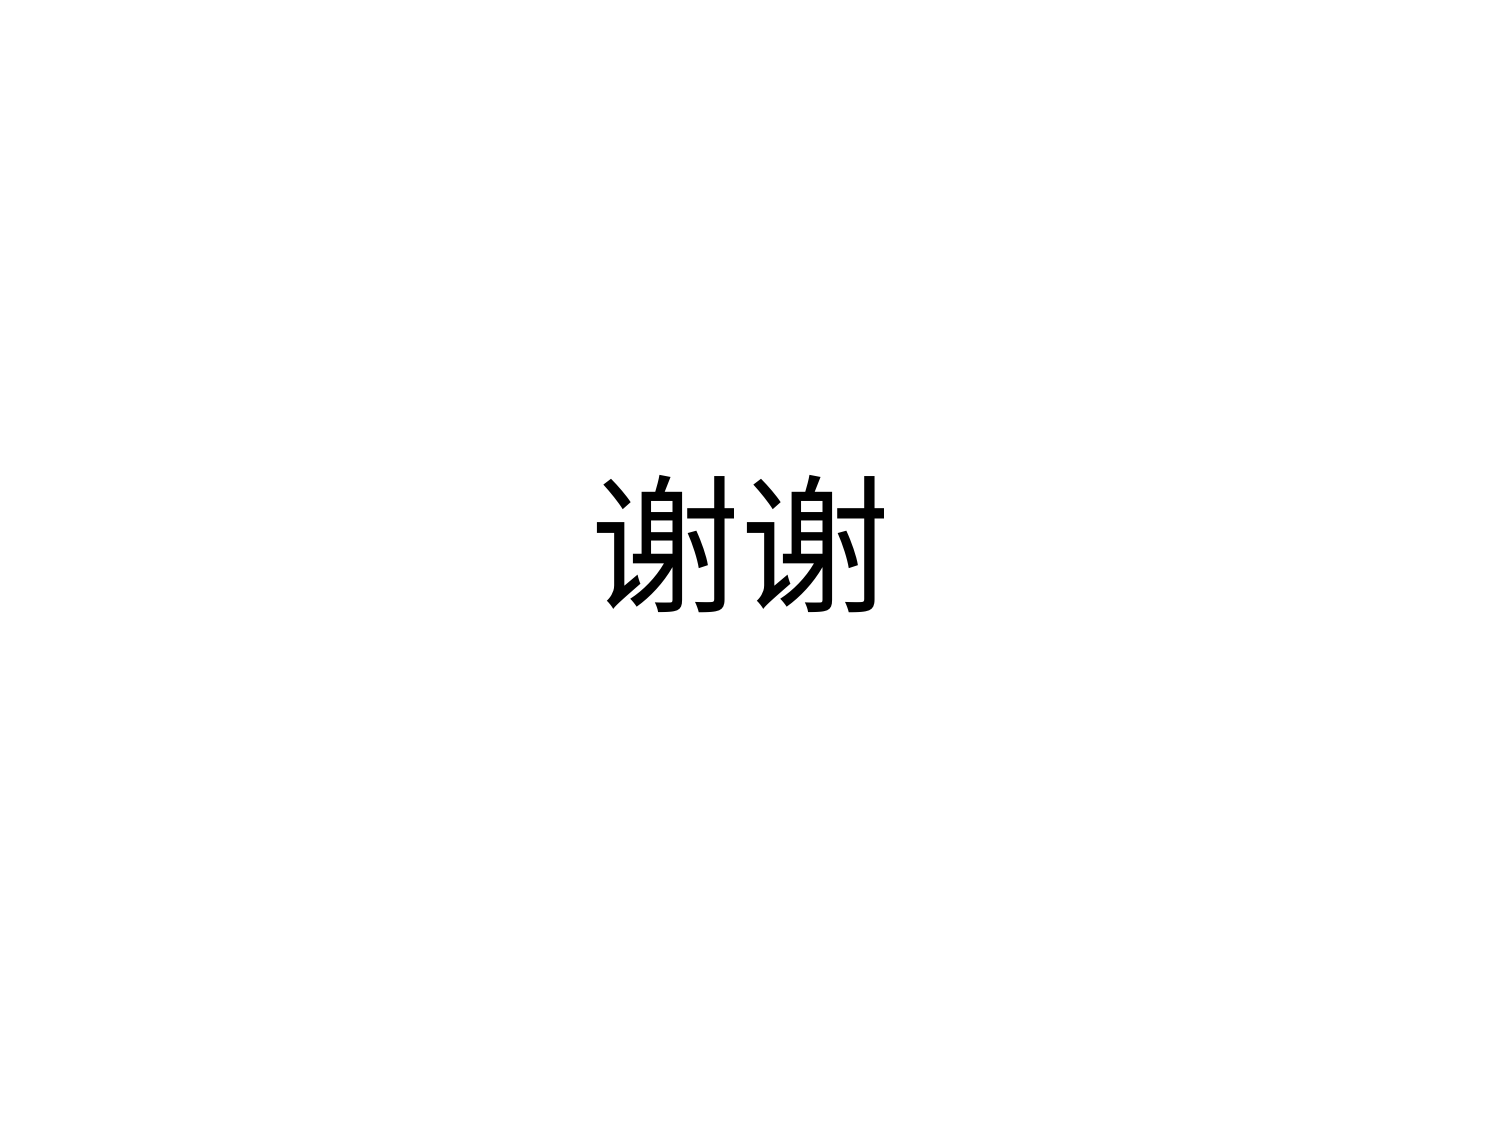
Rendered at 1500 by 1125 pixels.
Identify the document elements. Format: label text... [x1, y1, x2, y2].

list 谢谢 [64, 444, 1415, 674]
